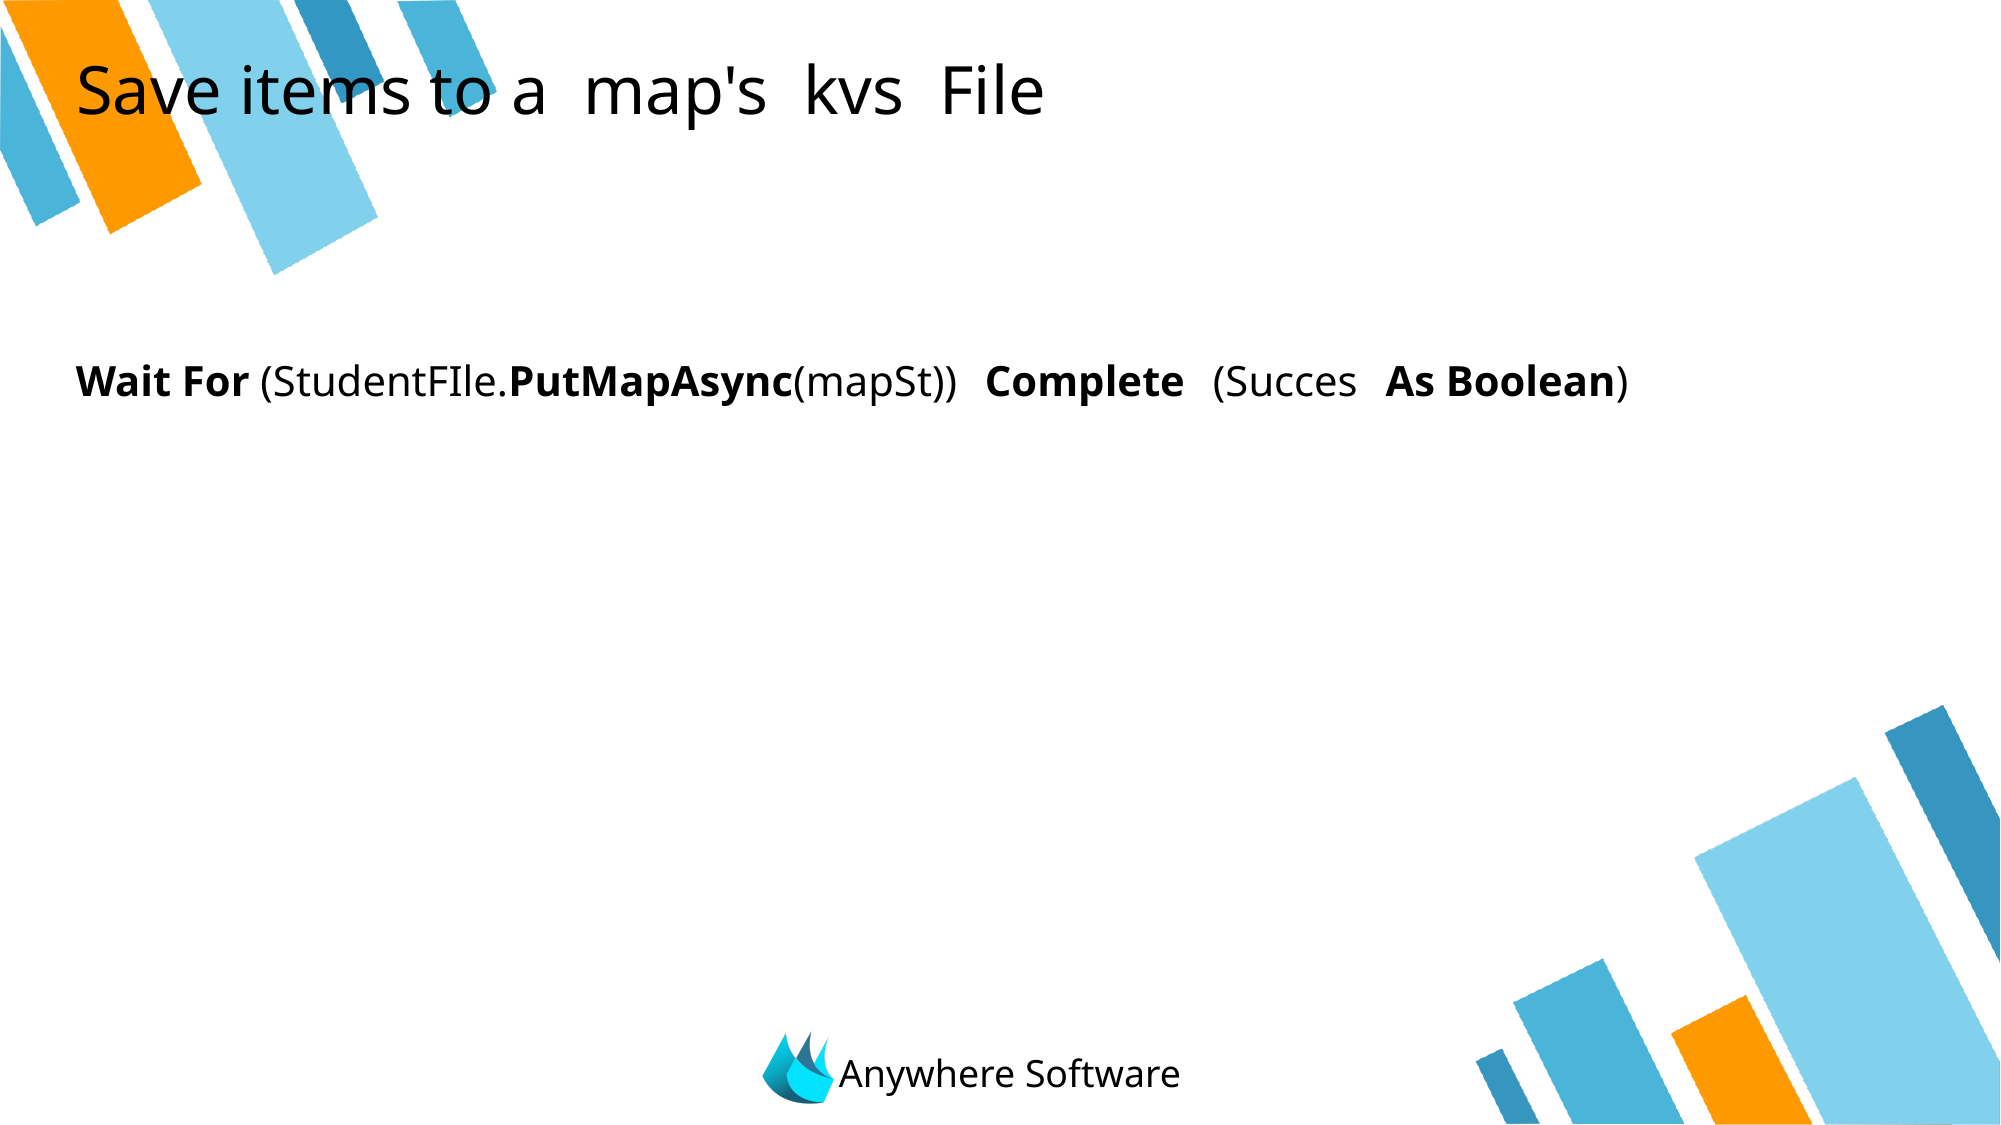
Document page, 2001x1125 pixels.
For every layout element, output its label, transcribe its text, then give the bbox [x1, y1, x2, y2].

text_box Wait For (StudentFIle.PutMapAsync(mapSt)) Complete (Succes As Boolean) [61, 322, 2000, 418]
title Save items to a map's kvs File [61, 22, 1863, 165]
picture [0, 0, 2000, 1125]
